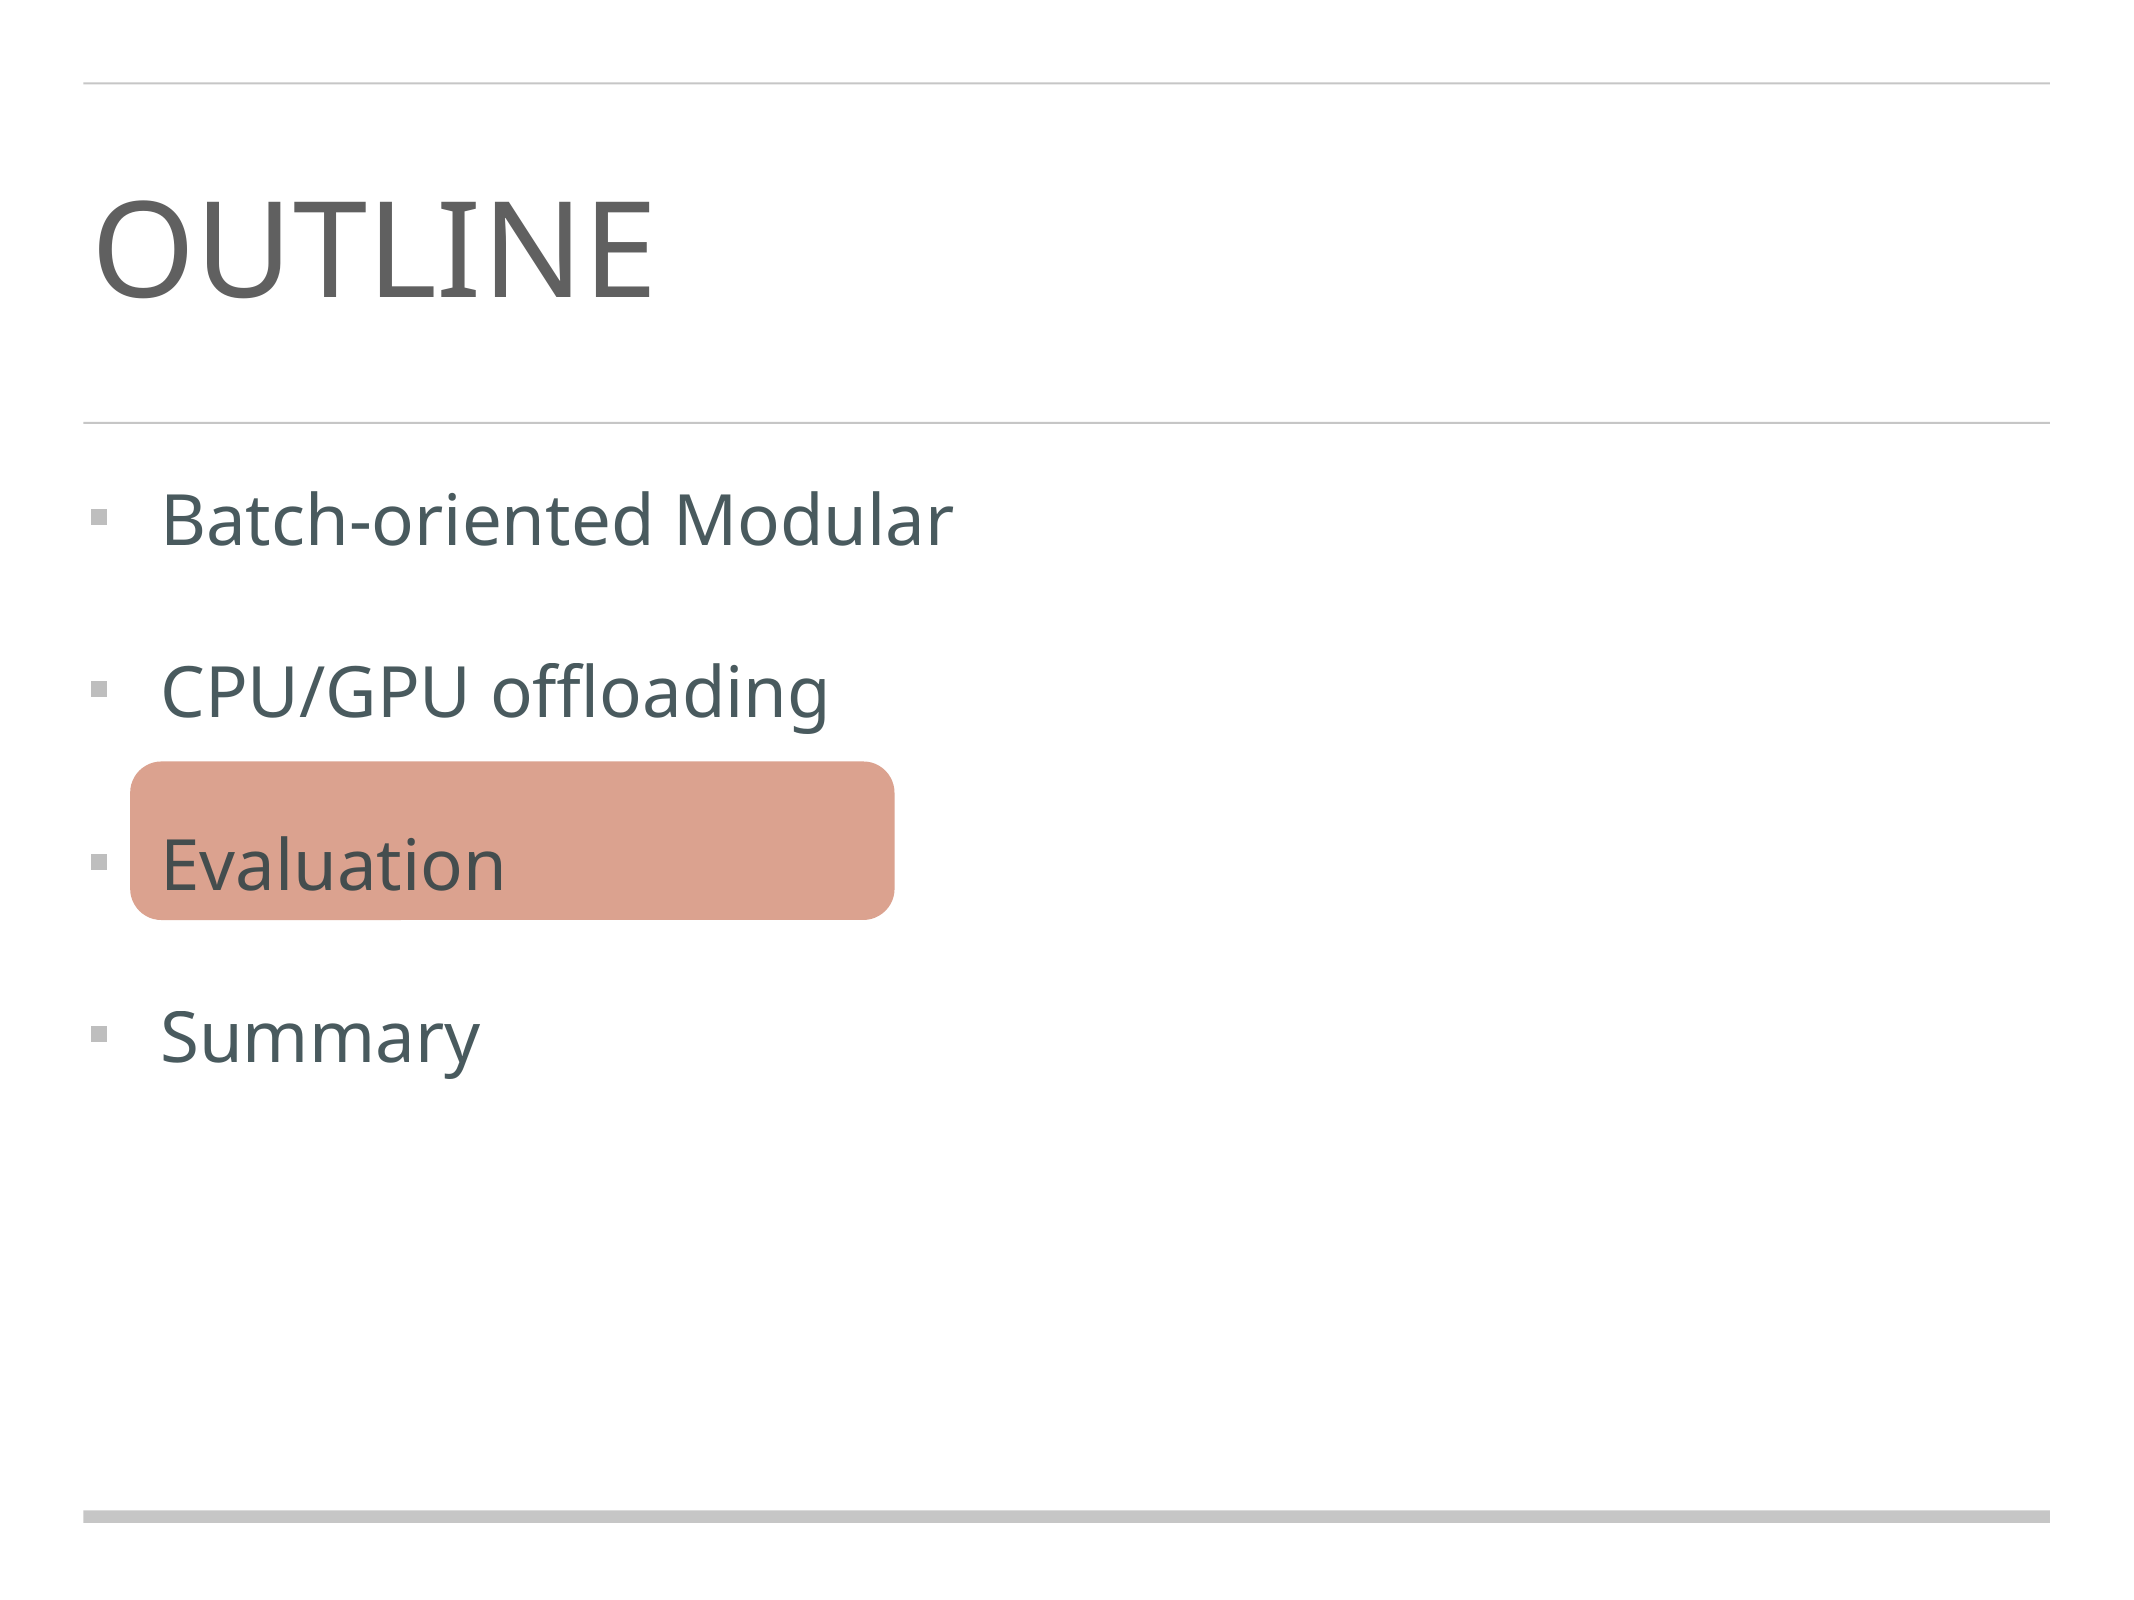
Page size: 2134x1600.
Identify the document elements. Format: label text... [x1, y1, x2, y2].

picture [91, 509, 107, 525]
list Batch-oriented Modular CPU/GPU offloading Evaluation Summary [82, 465, 2051, 1407]
title Outline [82, 97, 2051, 411]
picture [91, 1026, 107, 1042]
picture [91, 681, 107, 697]
picture [91, 854, 107, 870]
